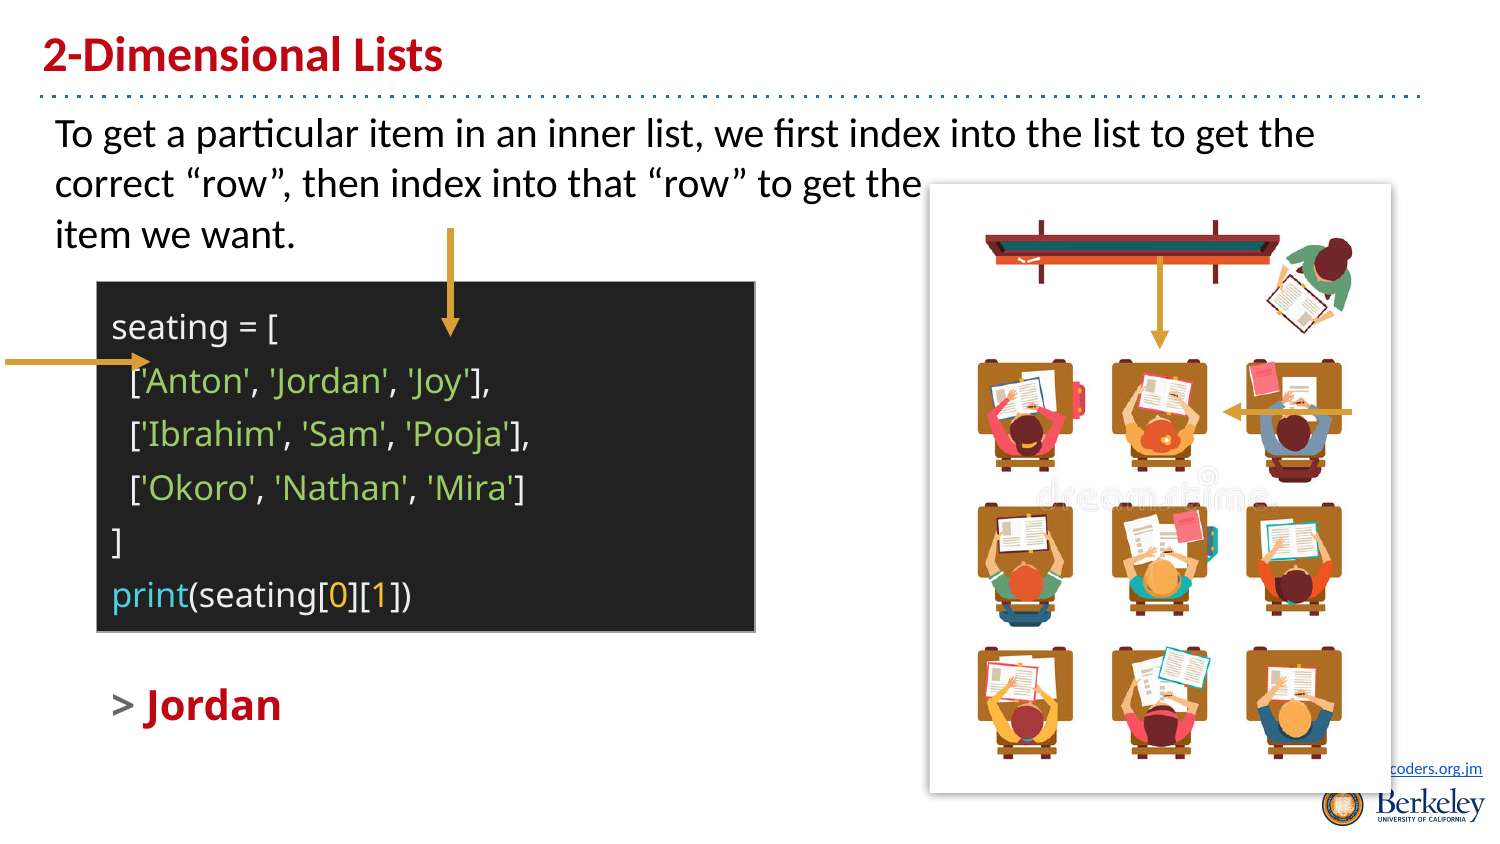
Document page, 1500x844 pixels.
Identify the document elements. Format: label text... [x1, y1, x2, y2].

list To get a particular item in an inner list, we first index into the list to get the correct “row”, then index into that “row” to get the item we want. [39, 91, 1425, 773]
text_box > Jordan [96, 663, 861, 745]
title 2-Dimensional Lists [27, 15, 1378, 97]
picture [929, 183, 1486, 827]
table_header seating = [ ['Anton', 'Jordan', 'Joy'], ['Ibrahim', 'Sam', 'Pooja'], ['Okoro', 'Nathan', 'Mira'] ] print(seating[0][1]) [97, 282, 754, 631]
